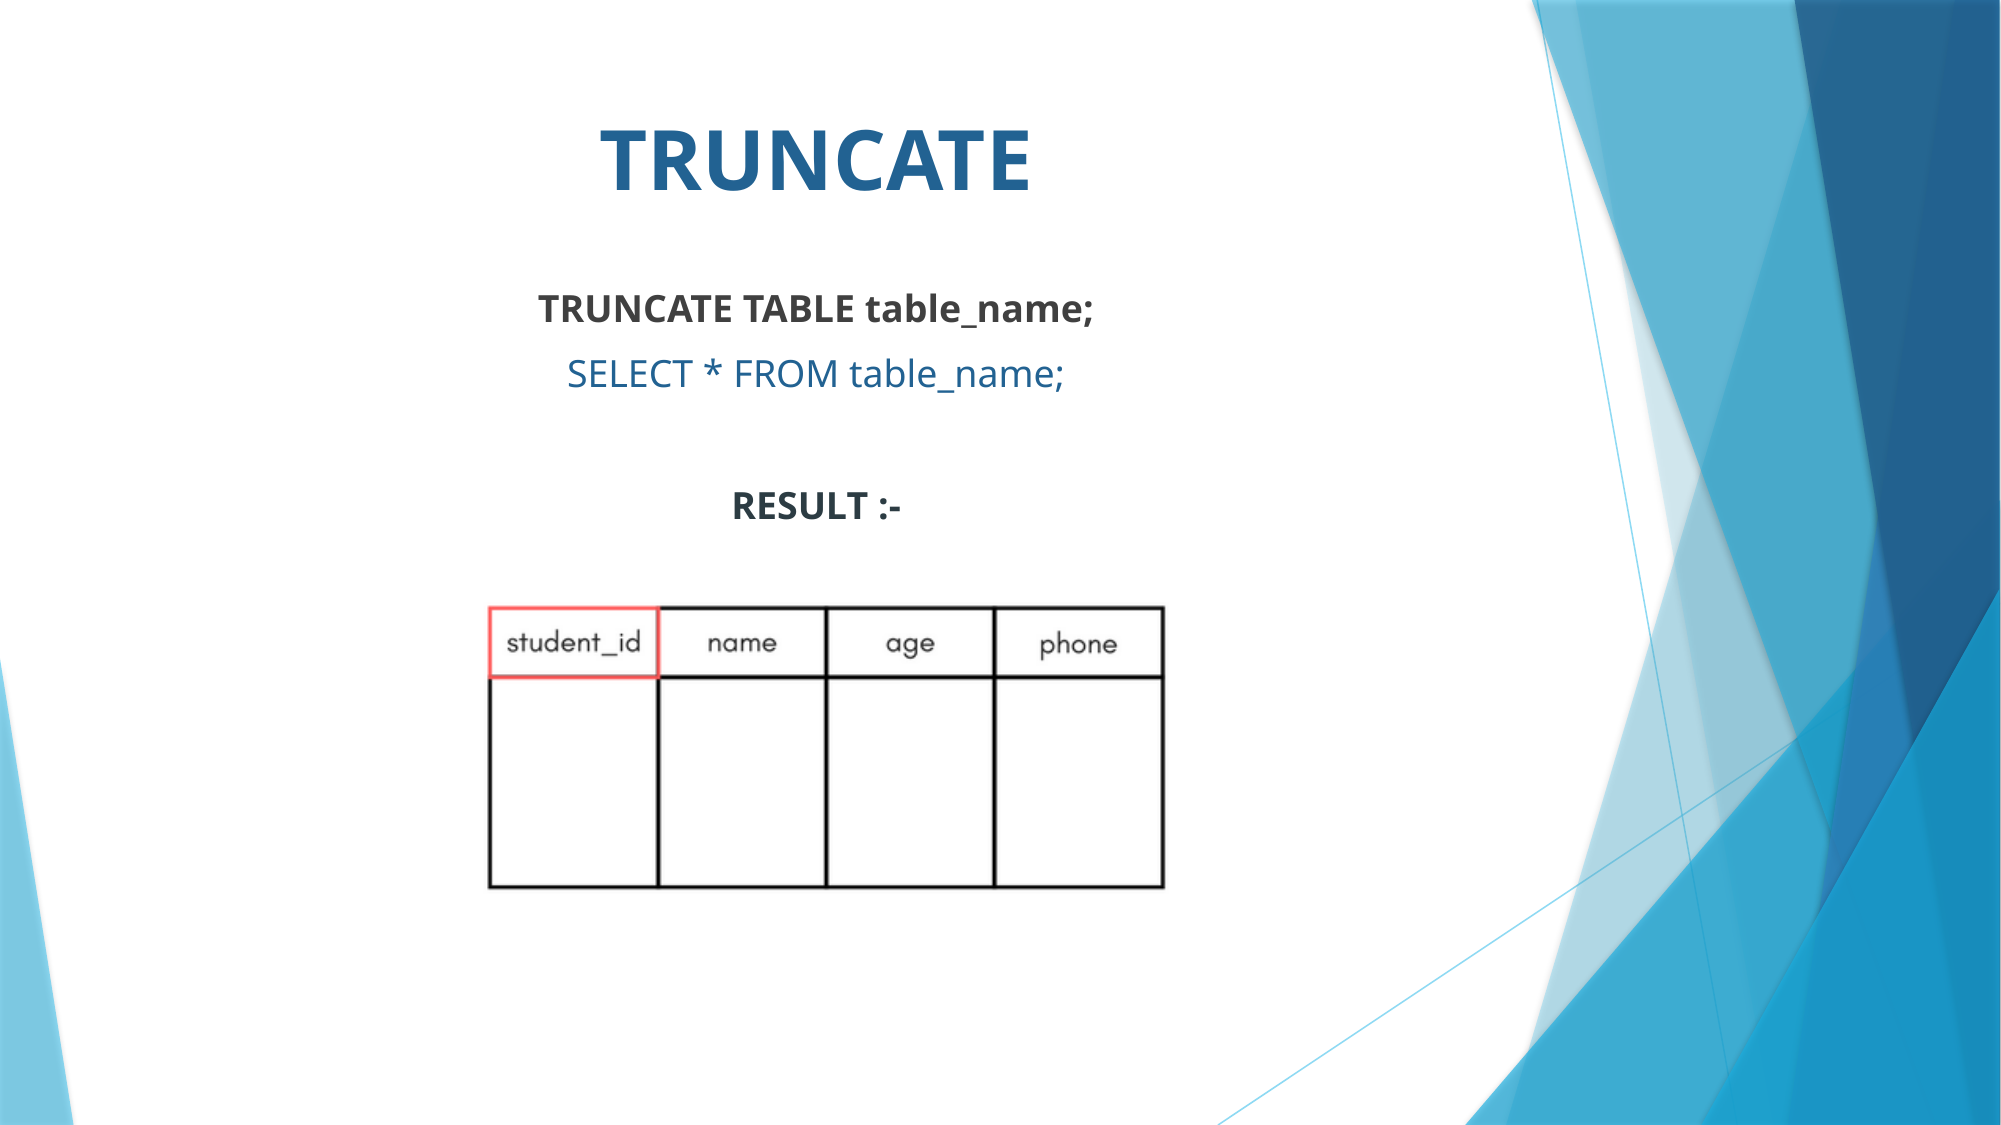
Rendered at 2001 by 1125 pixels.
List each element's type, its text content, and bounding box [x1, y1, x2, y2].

picture [364, 599, 1268, 943]
title TRUNCATE [111, 99, 1522, 277]
list TRUNCATE TABLE table_name; SELECT * FROM table_name; RESULT :- [111, 277, 1522, 992]
